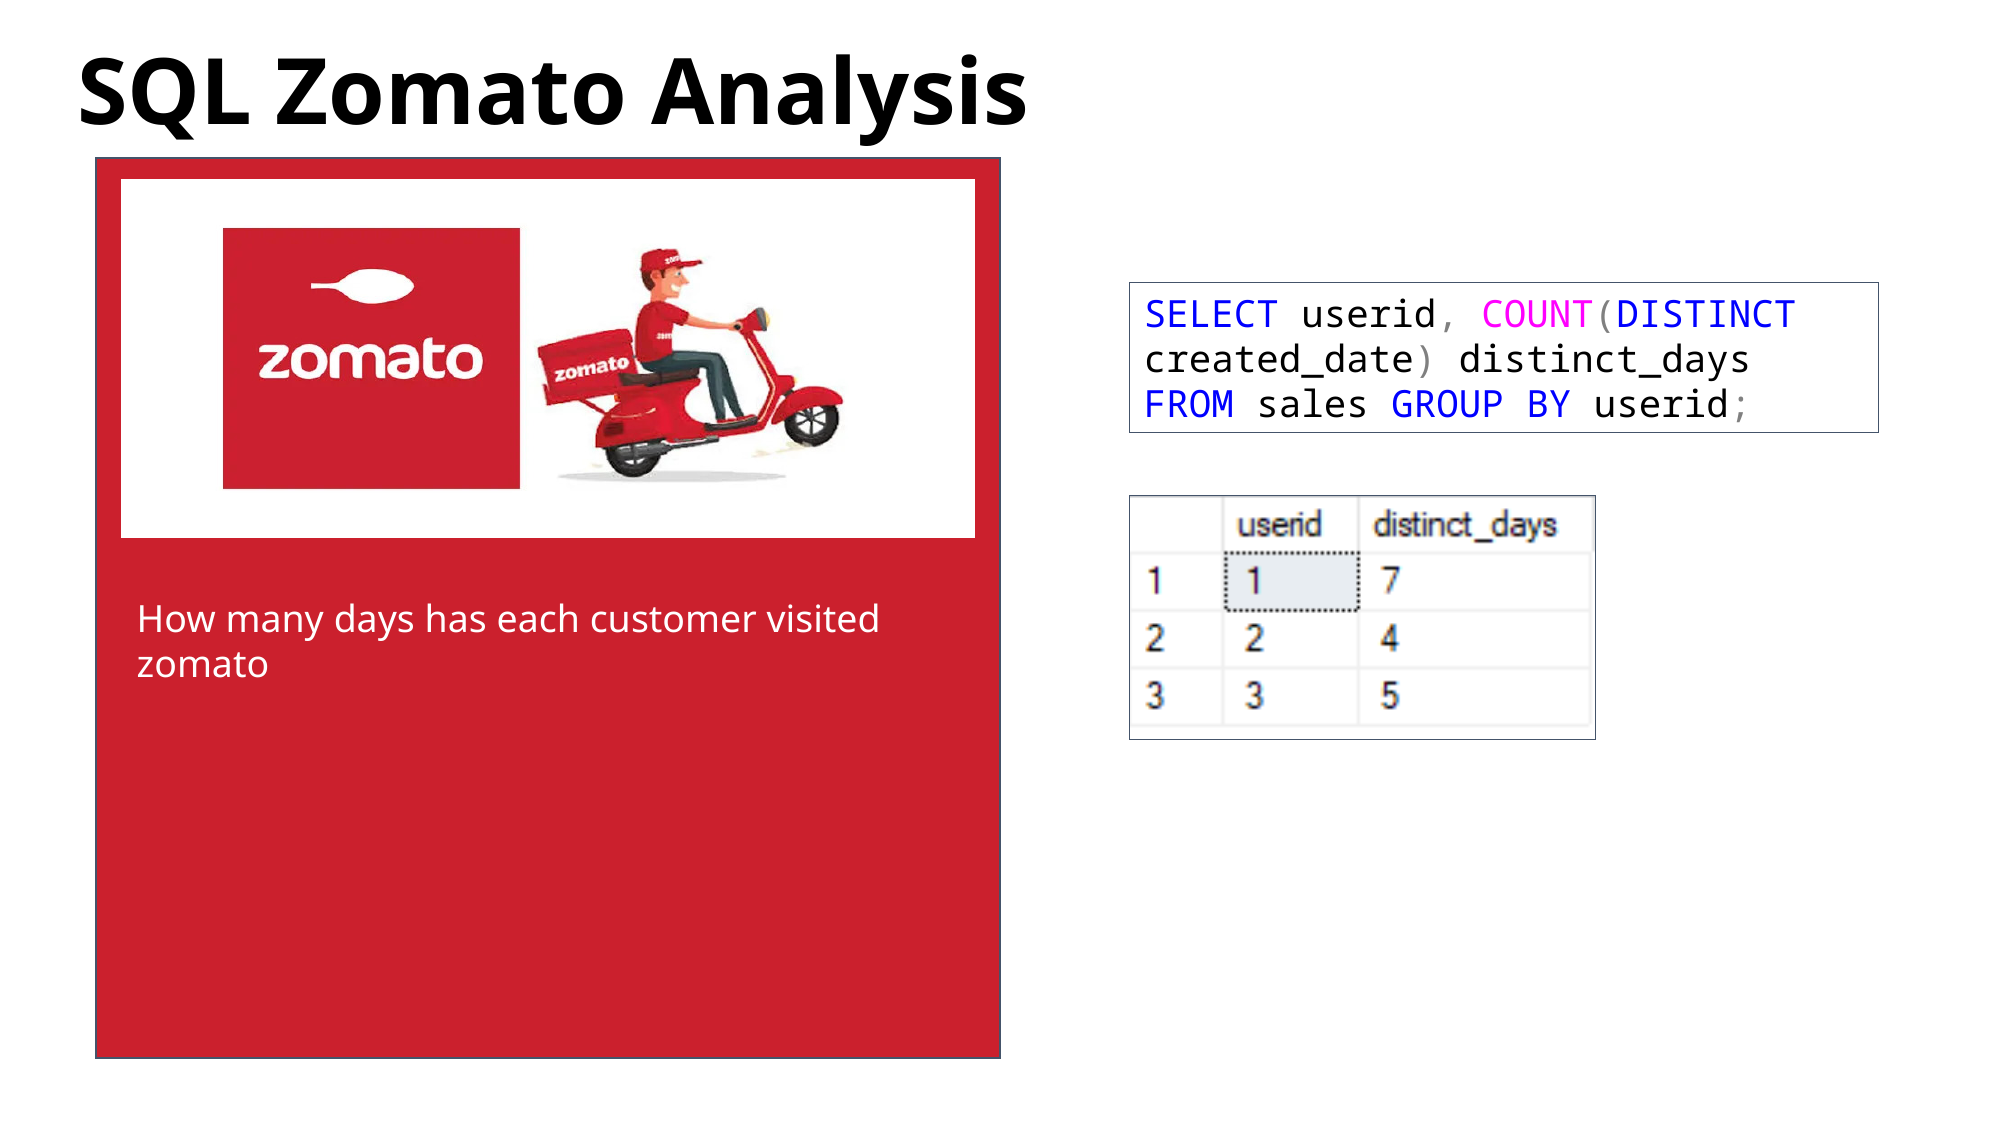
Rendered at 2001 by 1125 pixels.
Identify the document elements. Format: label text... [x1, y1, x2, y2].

text_box [95, 157, 1001, 1059]
title SQL Zomato Analysis [62, 31, 1606, 158]
picture [121, 179, 975, 538]
picture [1129, 495, 1596, 740]
text_box SELECT userid, COUNT(DISTINCT created_date) distinct_days FROM sales GROUP BY userid; [1129, 282, 1879, 433]
text_box How many days has each customer visited zomato [121, 587, 975, 693]
